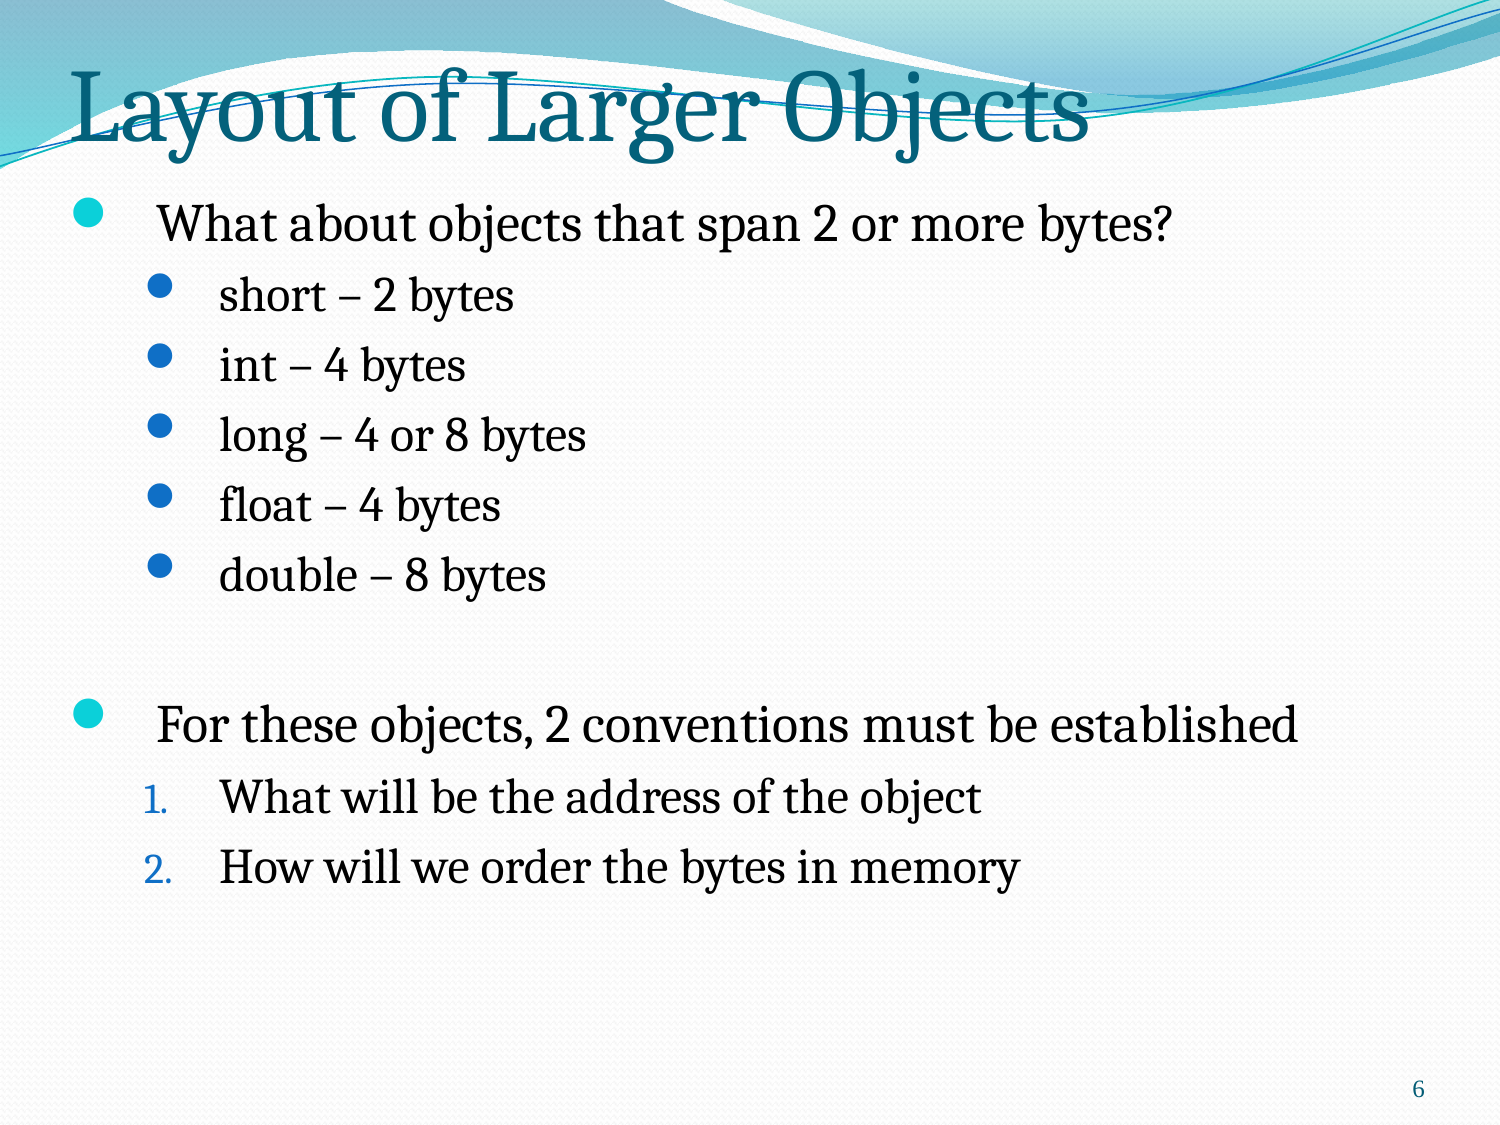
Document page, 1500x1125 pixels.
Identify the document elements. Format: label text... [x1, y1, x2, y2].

slide_number 6 [1299, 1042, 1425, 1103]
title Layout of Larger Objects [45, 23, 1455, 163]
list What about objects that span 2 or more bytes? short – 2 bytes int – 4 bytes long – 4 or 8 bytes float – 4 bytes double – 8 bytes For these objects, 2 conventions must be established What will be the address of the object How will we order the bytes in memory [54, 179, 1450, 1081]
